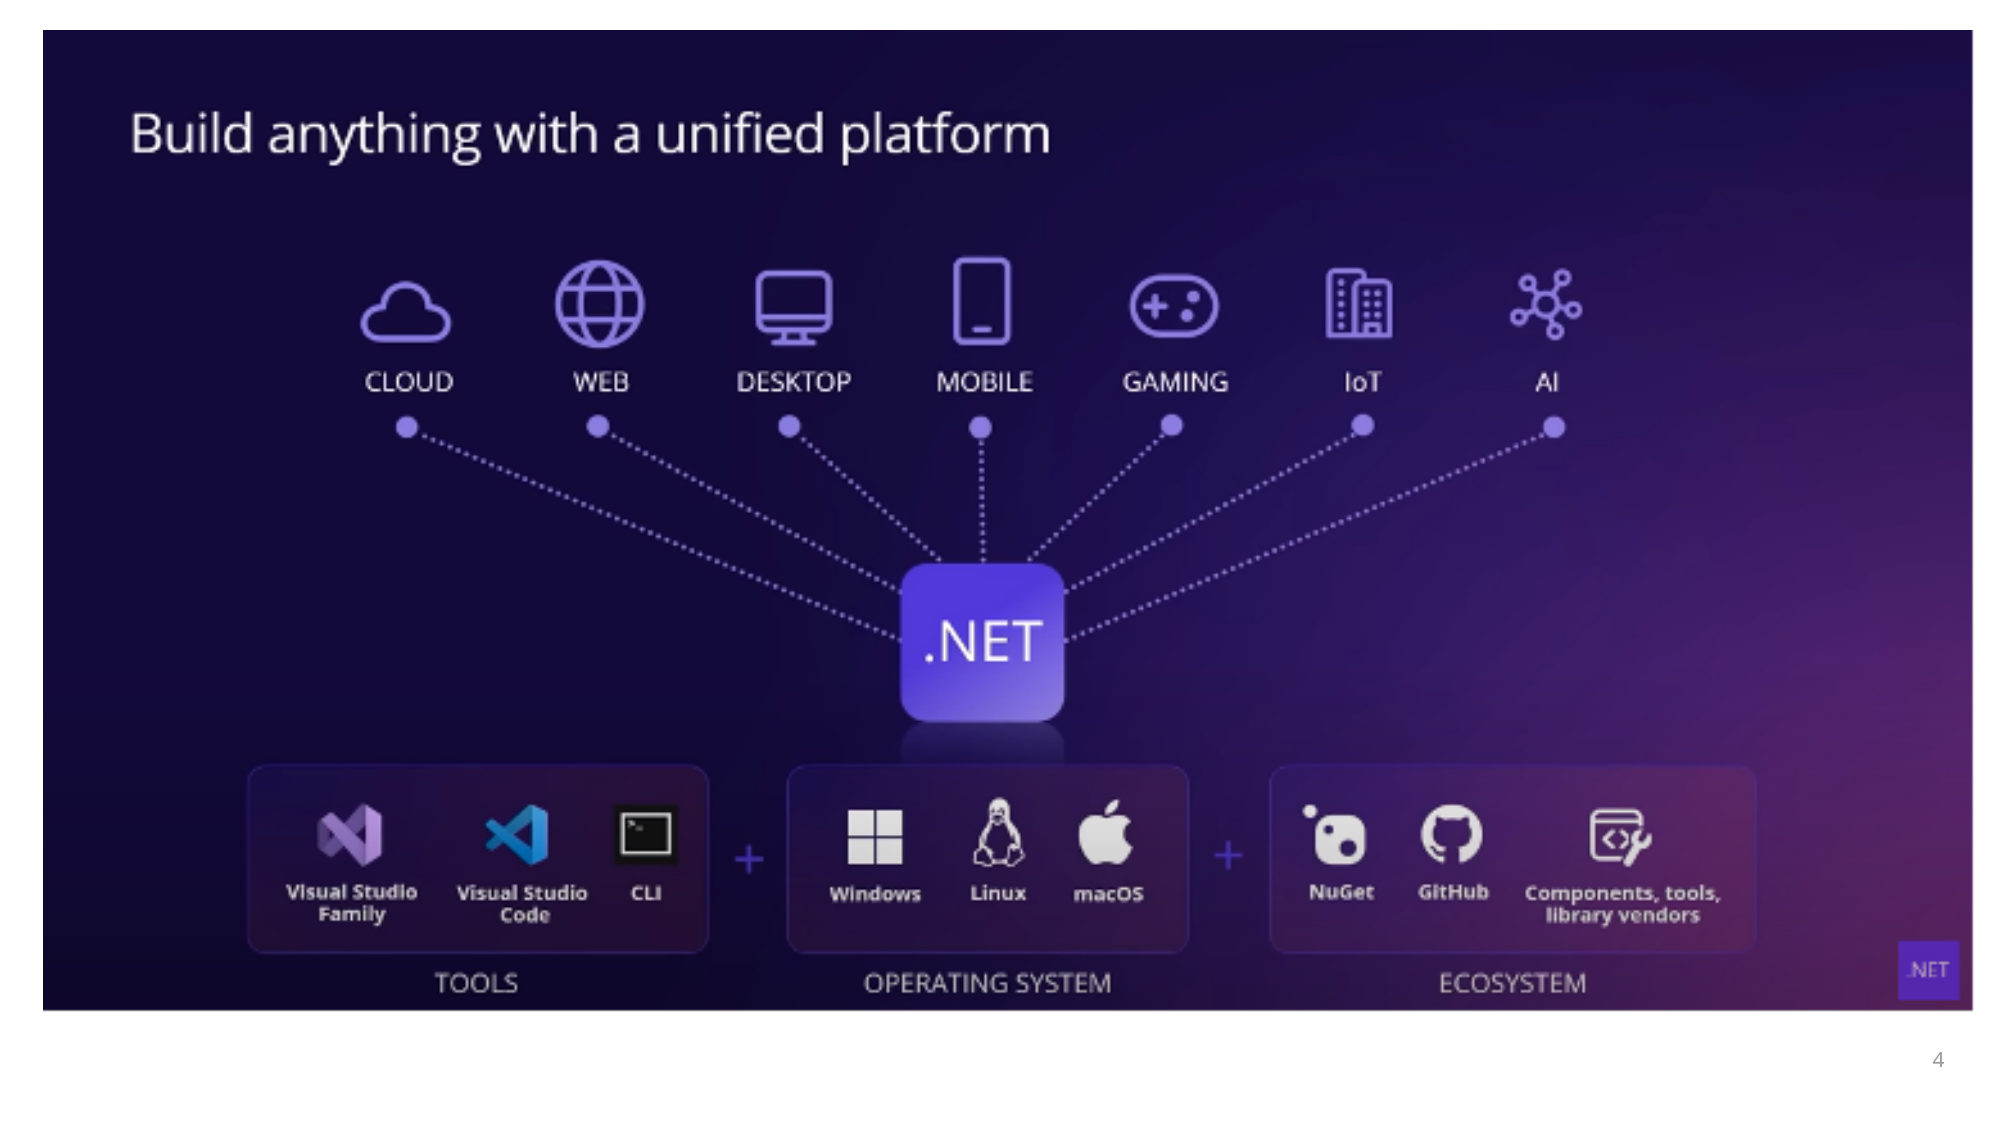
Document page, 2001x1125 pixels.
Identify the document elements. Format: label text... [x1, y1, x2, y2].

picture [43, 30, 1981, 1019]
slide_number 4 [1896, 1042, 1981, 1080]
